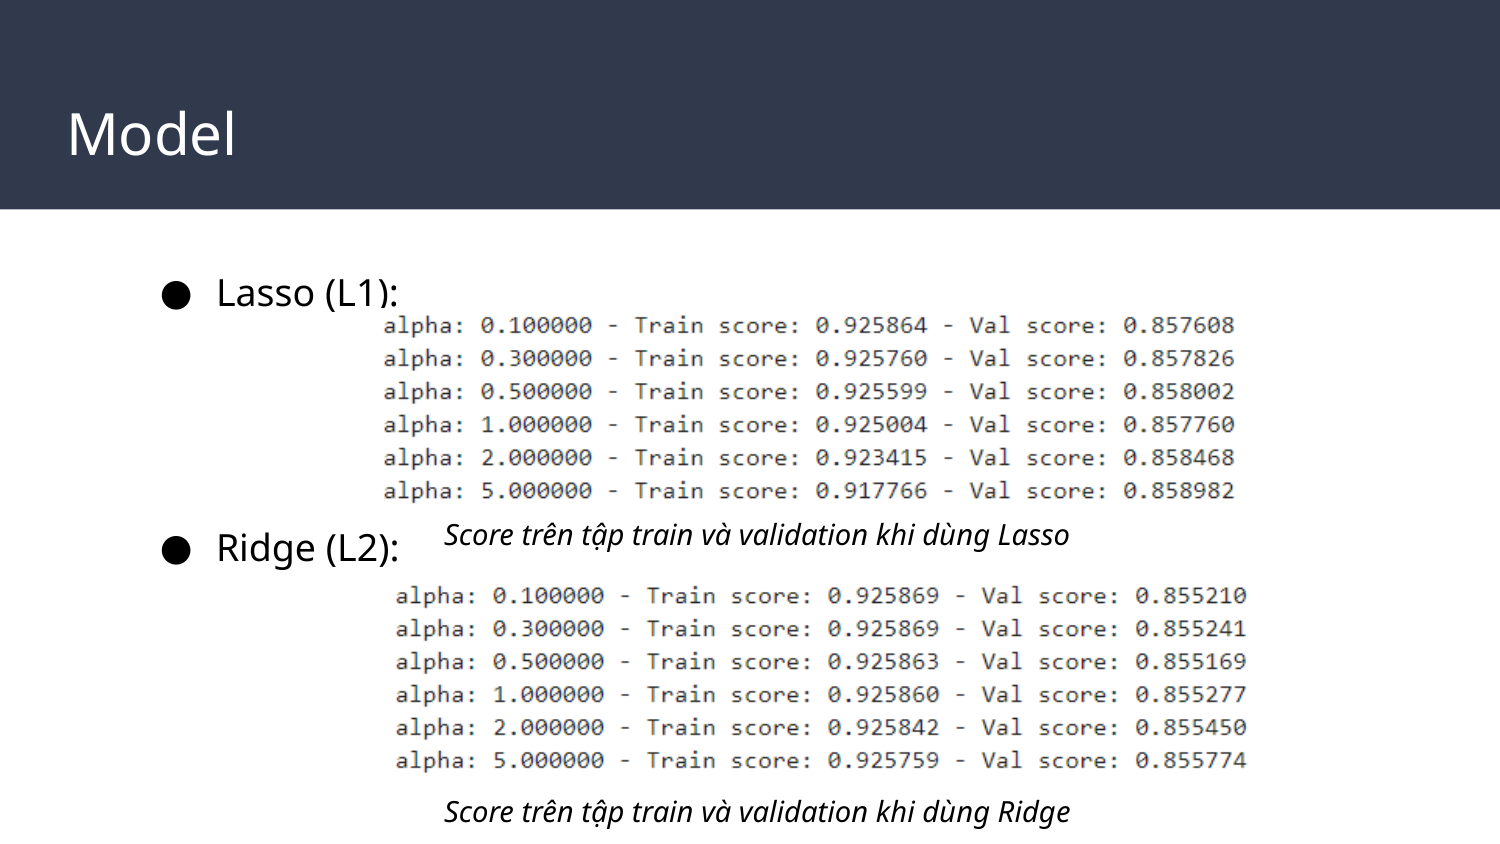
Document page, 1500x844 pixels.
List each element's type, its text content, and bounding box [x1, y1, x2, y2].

title Model [51, 82, 1449, 185]
text_box Score trên tập train và validation khi dùng Ridge [429, 777, 1294, 832]
picture [379, 579, 1268, 787]
text_box Score trên tập train và validation khi dùng Lasso [429, 501, 1294, 555]
list Lasso (L1): Ridge (L2): [51, 247, 1449, 824]
picture [370, 308, 1256, 519]
